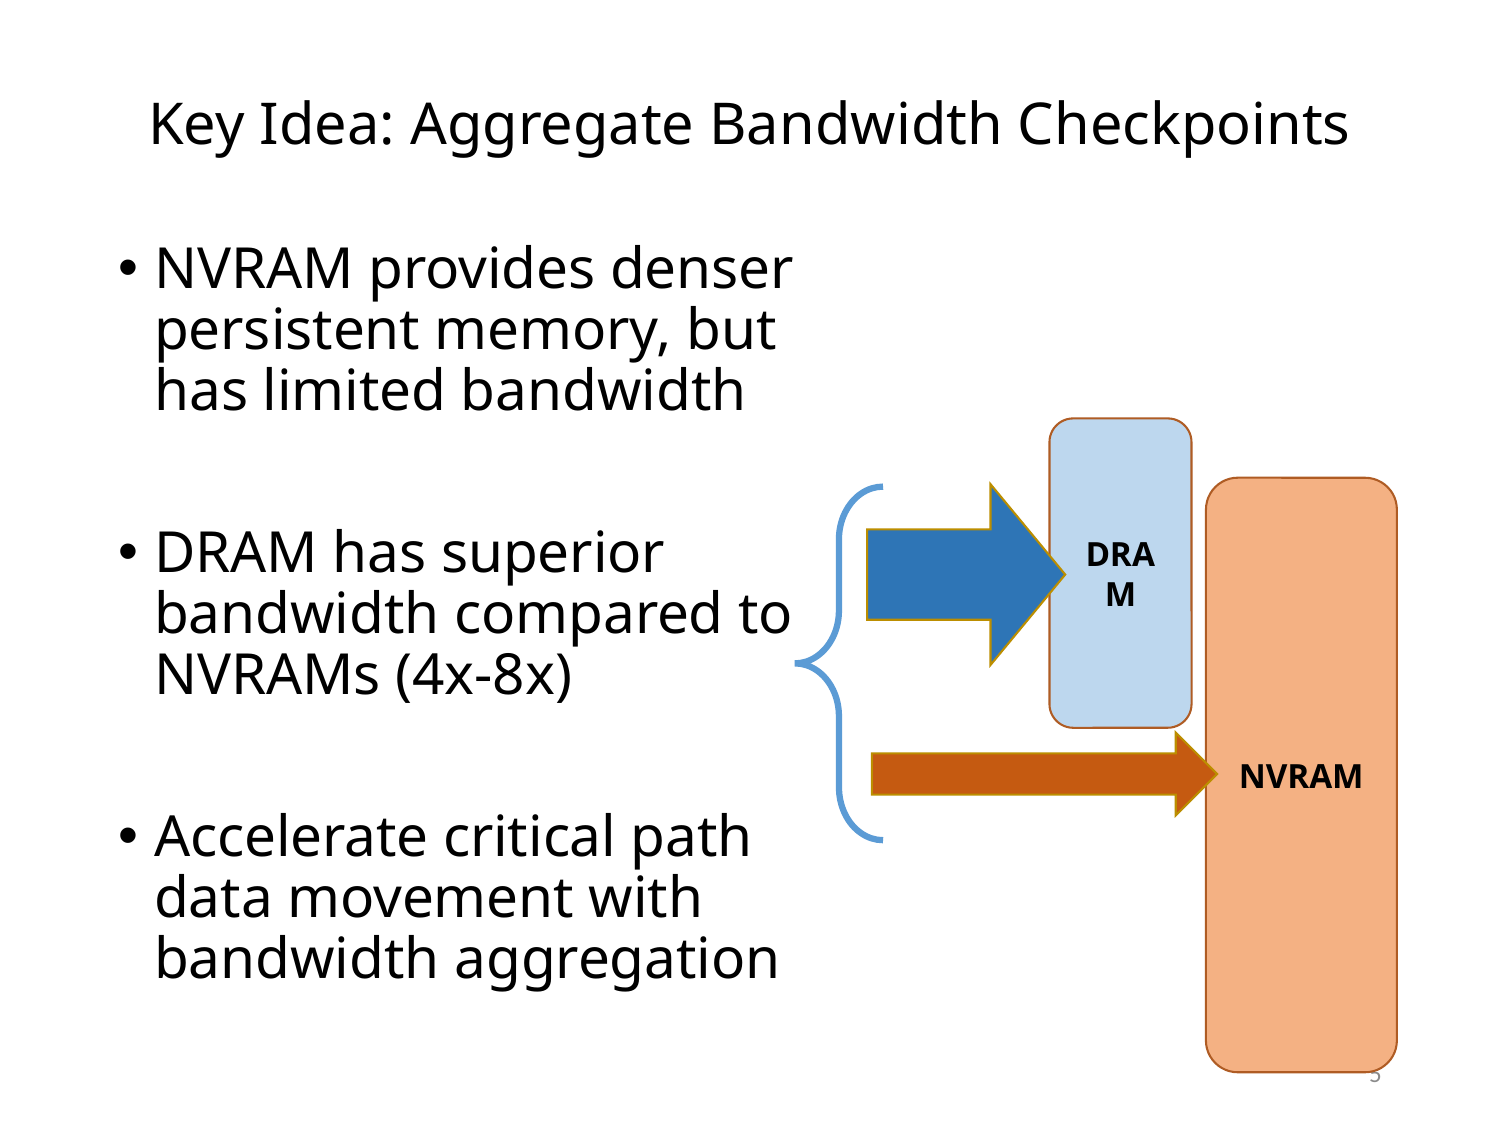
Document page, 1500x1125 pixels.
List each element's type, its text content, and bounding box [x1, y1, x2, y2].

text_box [794, 418, 1397, 1073]
list NVRAM provides denser persistent memory, but has limited bandwidth DRAM has superior bandwidth compared to NVRAMs (4x-8x) Accelerate critical path data movement with bandwidth aggregation [103, 231, 825, 1014]
title Key Idea: Aggregate Bandwidth Checkpoints [103, 59, 1397, 192]
slide_number 5 [1059, 1073, 1397, 1103]
